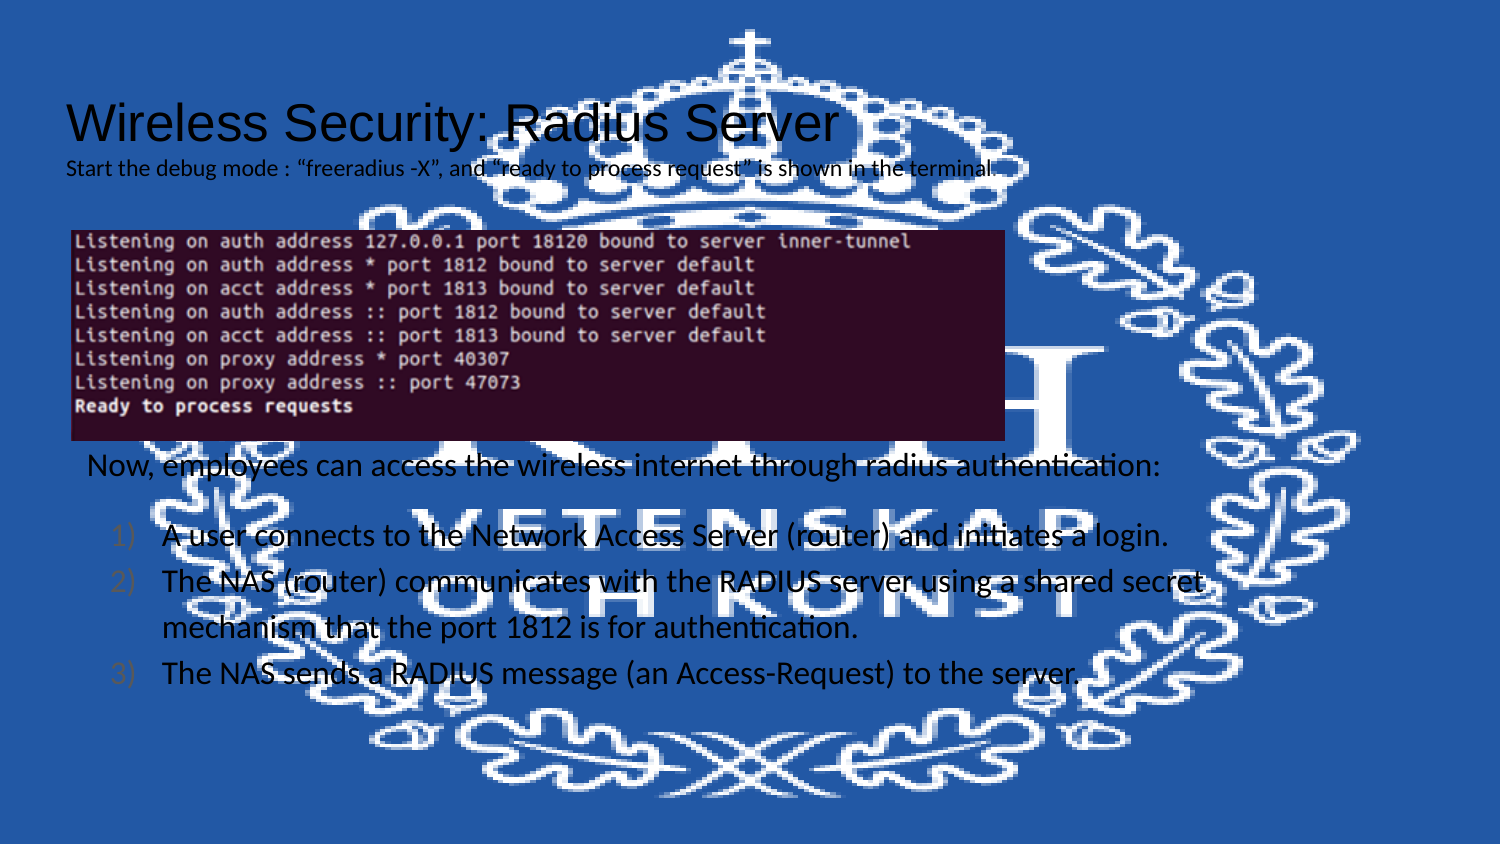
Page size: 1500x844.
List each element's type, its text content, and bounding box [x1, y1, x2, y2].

title Wireless Security: Radius Server [51, 72, 1449, 167]
text_box Now, employees can access the wireless internet through radius authentication: A user connects to the Network Access Server (router) and initiates a login. The NAS (router) communicates with the RADIUS server using a shared secret mechanism that the port 1812 is for authentication. The NAS sends a RADIUS message (an Access-Request) to the server. [71, 421, 1316, 707]
list Start the debug mode : “freeradius -X”, and “ready to process request” is shown in the terminal. [51, 167, 1449, 197]
picture [0, 0, 1500, 844]
